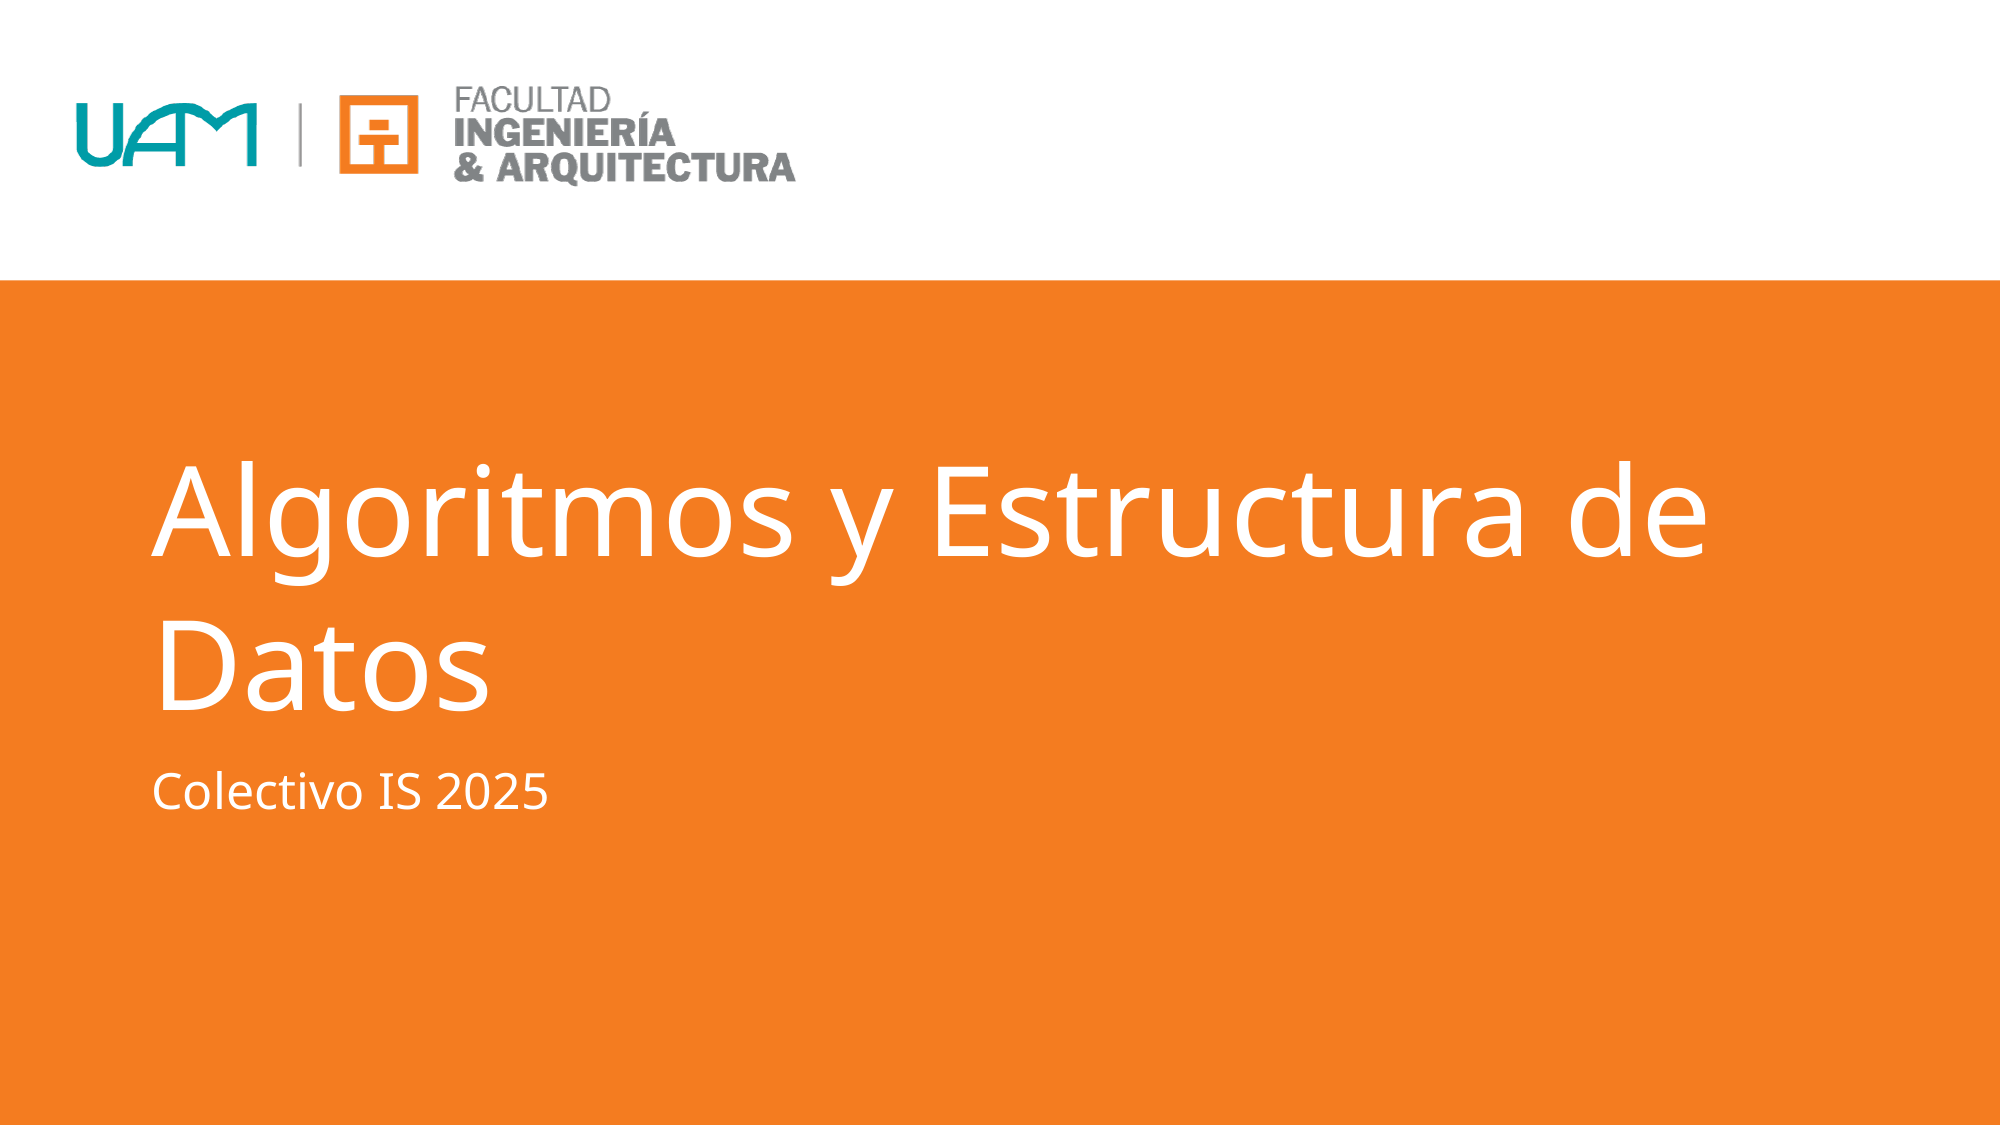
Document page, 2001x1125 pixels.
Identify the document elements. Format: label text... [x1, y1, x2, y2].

picture [0, 18, 871, 252]
title Algoritmos y Estructura de Datos [136, 280, 1862, 749]
list Colectivo IS 2025 [136, 752, 1862, 999]
